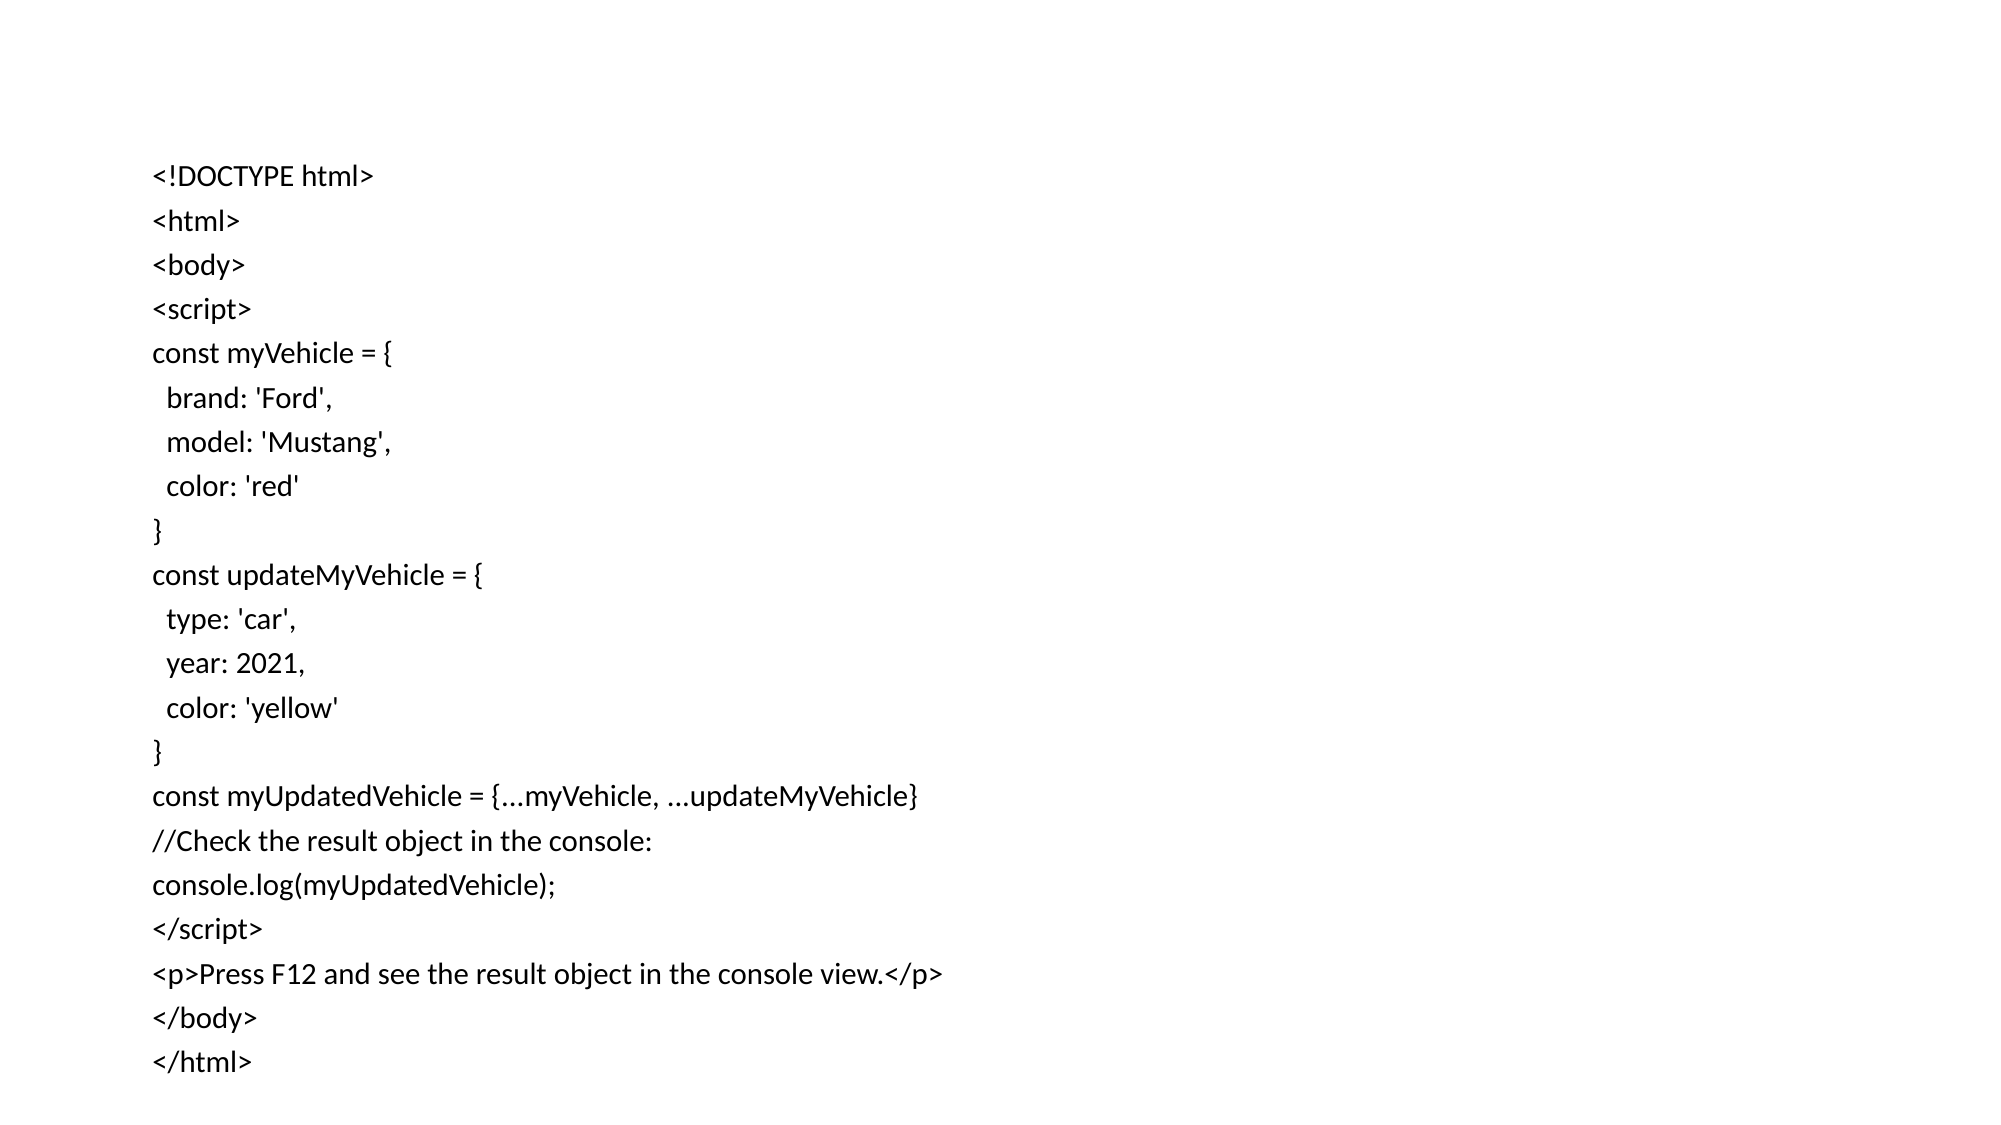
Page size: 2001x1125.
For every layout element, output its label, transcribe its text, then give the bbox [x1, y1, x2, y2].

list <!DOCTYPE html> <html> <body> <script> const myVehicle = { brand: 'Ford', model: 'Mustang', color: 'red' } const updateMyVehicle = { type: 'car', year: 2021, color: 'yellow' } const myUpdatedVehicle = {...myVehicle, ...updateMyVehicle} //Check the result object in the console: console.log(myUpdatedVehicle); </script> <p>Press F12 and see the result object in the console view.</p> </body> </html> [137, 152, 1863, 1091]
